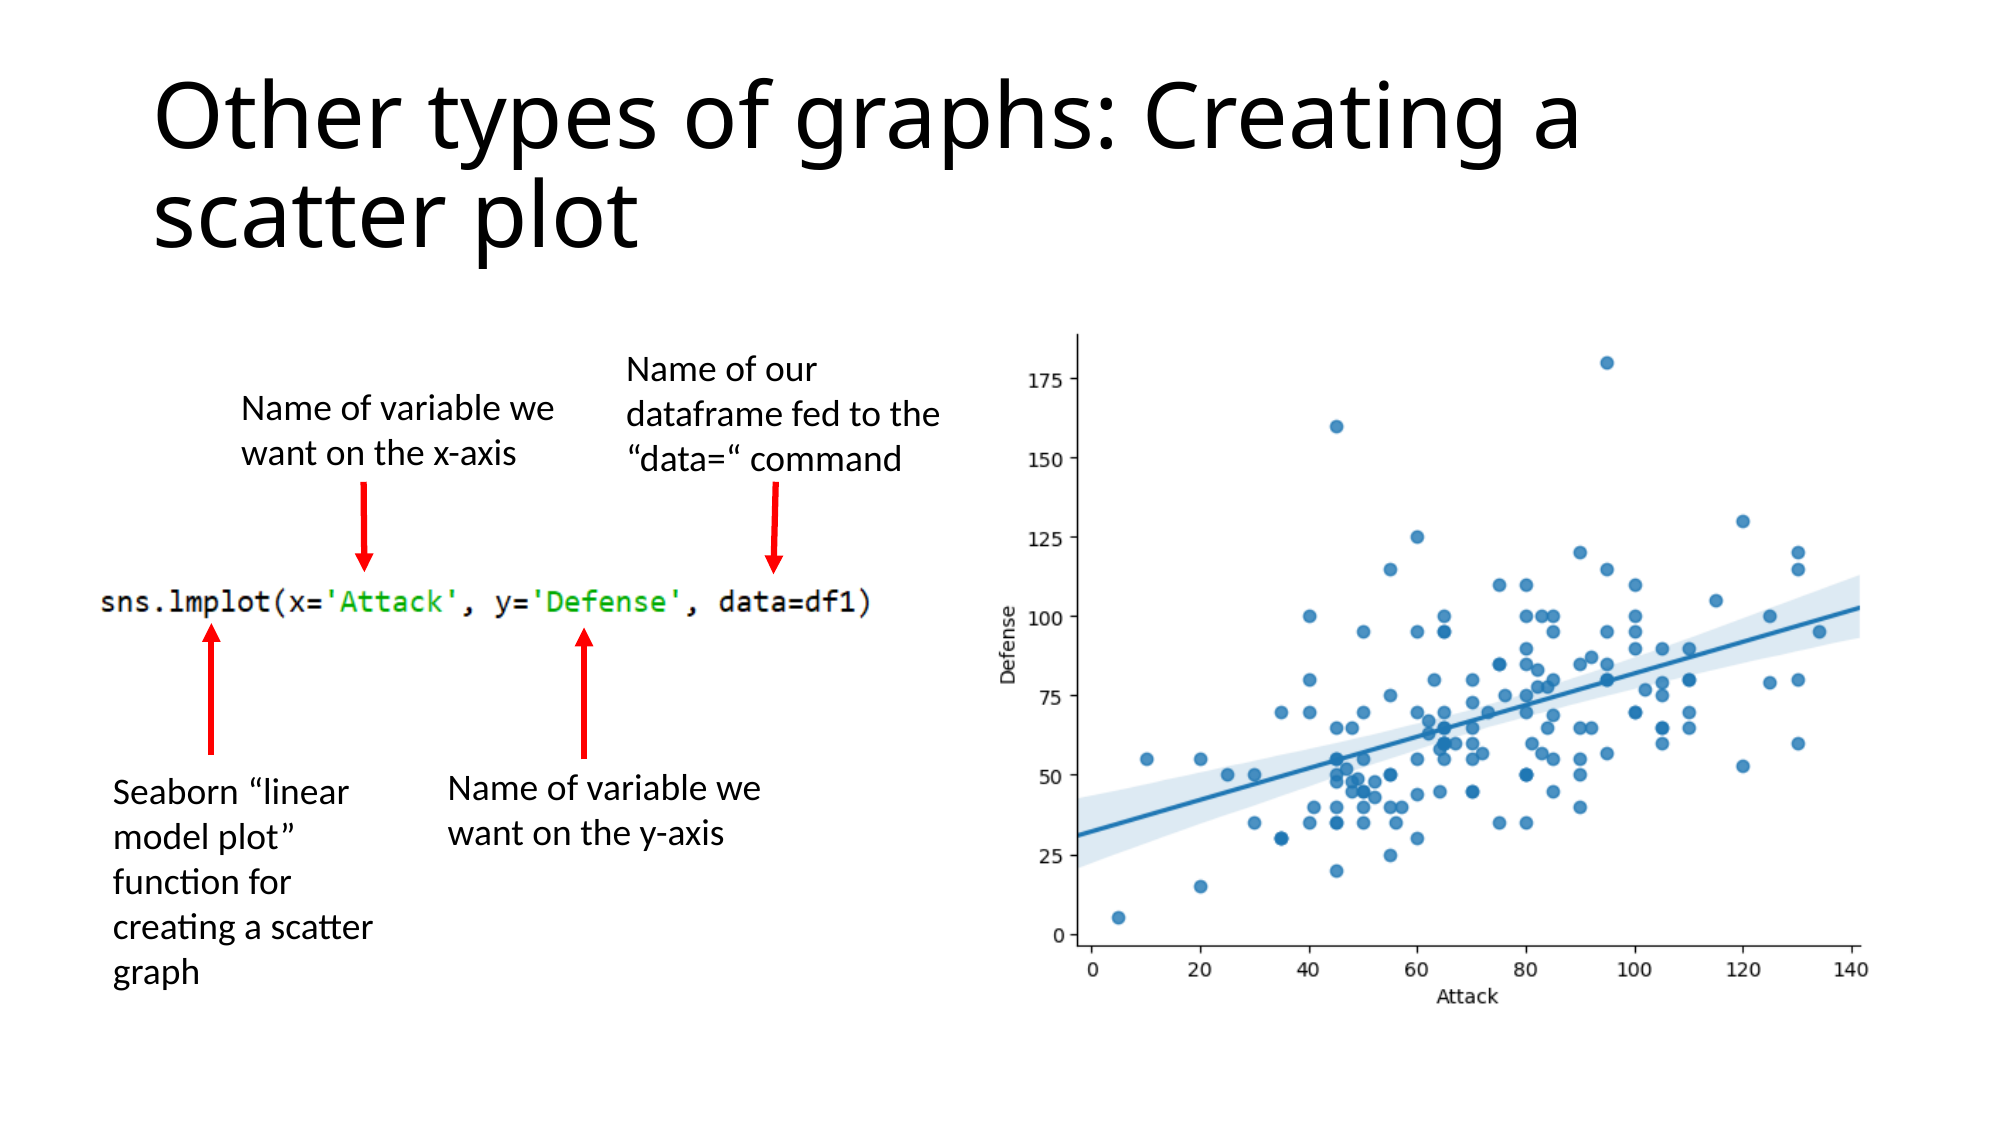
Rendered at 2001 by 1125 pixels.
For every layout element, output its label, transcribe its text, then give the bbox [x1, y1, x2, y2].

text_box Name of our dataframe fed to the “data=“ command [611, 336, 968, 486]
text_box Seaborn “linear model plot” function for creating a scatter graph [98, 759, 428, 999]
text_box Name of variable we want on the y-axis [432, 755, 800, 860]
picture [98, 585, 886, 628]
title Other types of graphs: Creating a scatter plot [137, 59, 1863, 278]
picture [968, 320, 1887, 1022]
text_box Name of variable we want on the x-axis [226, 375, 594, 481]
